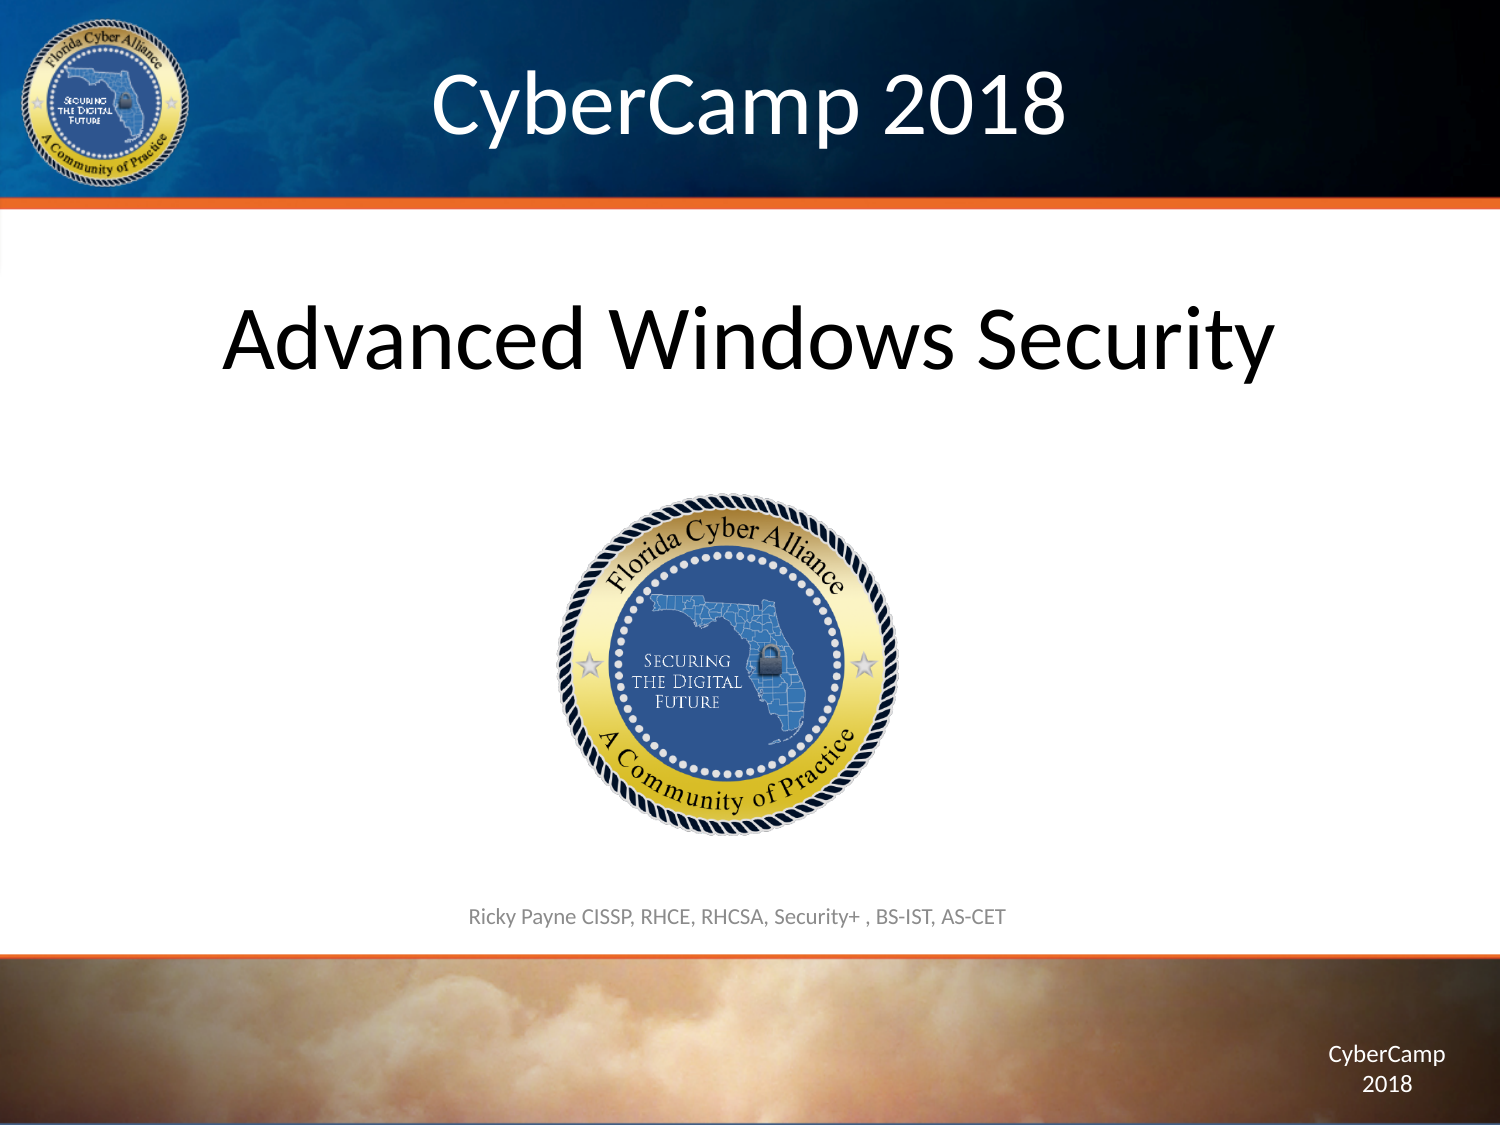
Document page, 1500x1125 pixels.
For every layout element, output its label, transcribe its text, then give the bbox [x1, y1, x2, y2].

text_box CyberCamp 2018 [74, 4, 1425, 192]
subtitle Ricky Payne CISSP, RHCE, RHCSA, Security+ , BS-IST, AS-CET [212, 862, 1263, 938]
picture [537, 474, 918, 855]
title Advanced Windows Security [112, 212, 1388, 454]
picture [0, 0, 1500, 292]
picture [0, 953, 1500, 1125]
